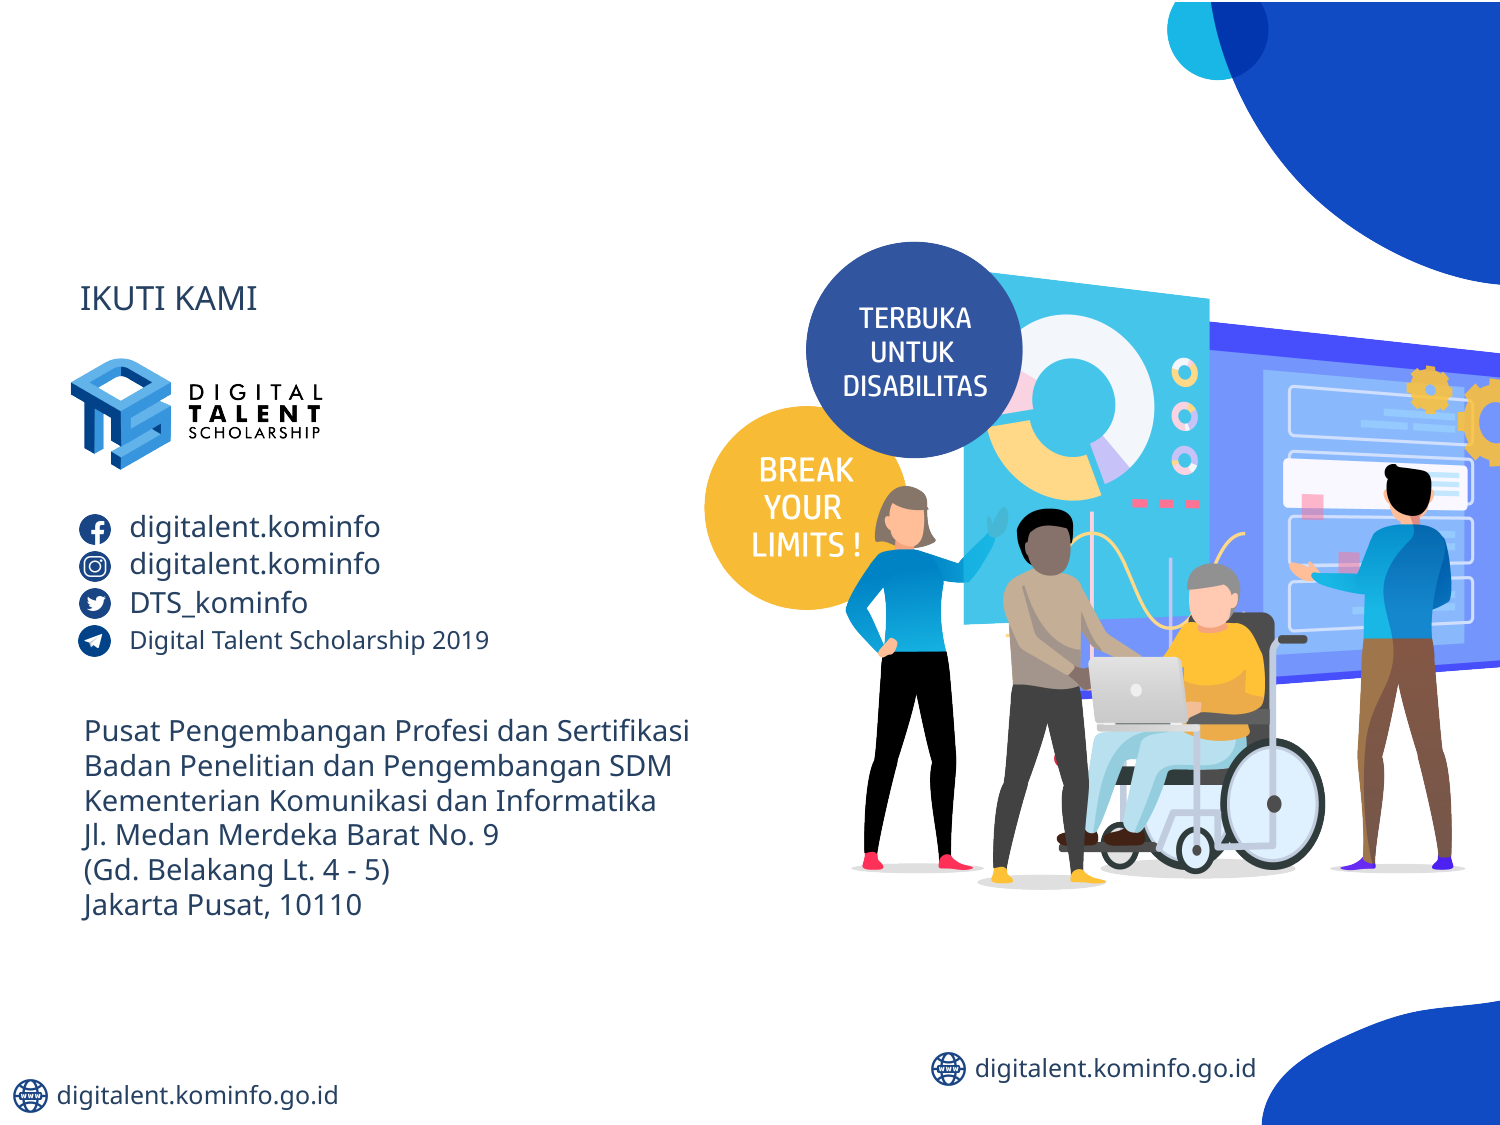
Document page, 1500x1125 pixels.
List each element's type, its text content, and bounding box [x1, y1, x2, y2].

picture [12, 1078, 49, 1114]
picture [51, 336, 352, 479]
text_box Pusat Pengembangan Profesi dan Sertifikasi Badan Penelitian dan Pengembangan SDM Kementerian Komunikasi dan Informatika Jl. Medan Merdeka Barat No. 9 (Gd. Belakang Lt. 4 - 5) Jakarta Pusat, 10110 [69, 704, 669, 929]
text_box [78, 496, 525, 673]
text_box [930, 1037, 1287, 1100]
text_box IKUTI KAMI [65, 251, 365, 349]
picture [669, 2, 1500, 1125]
